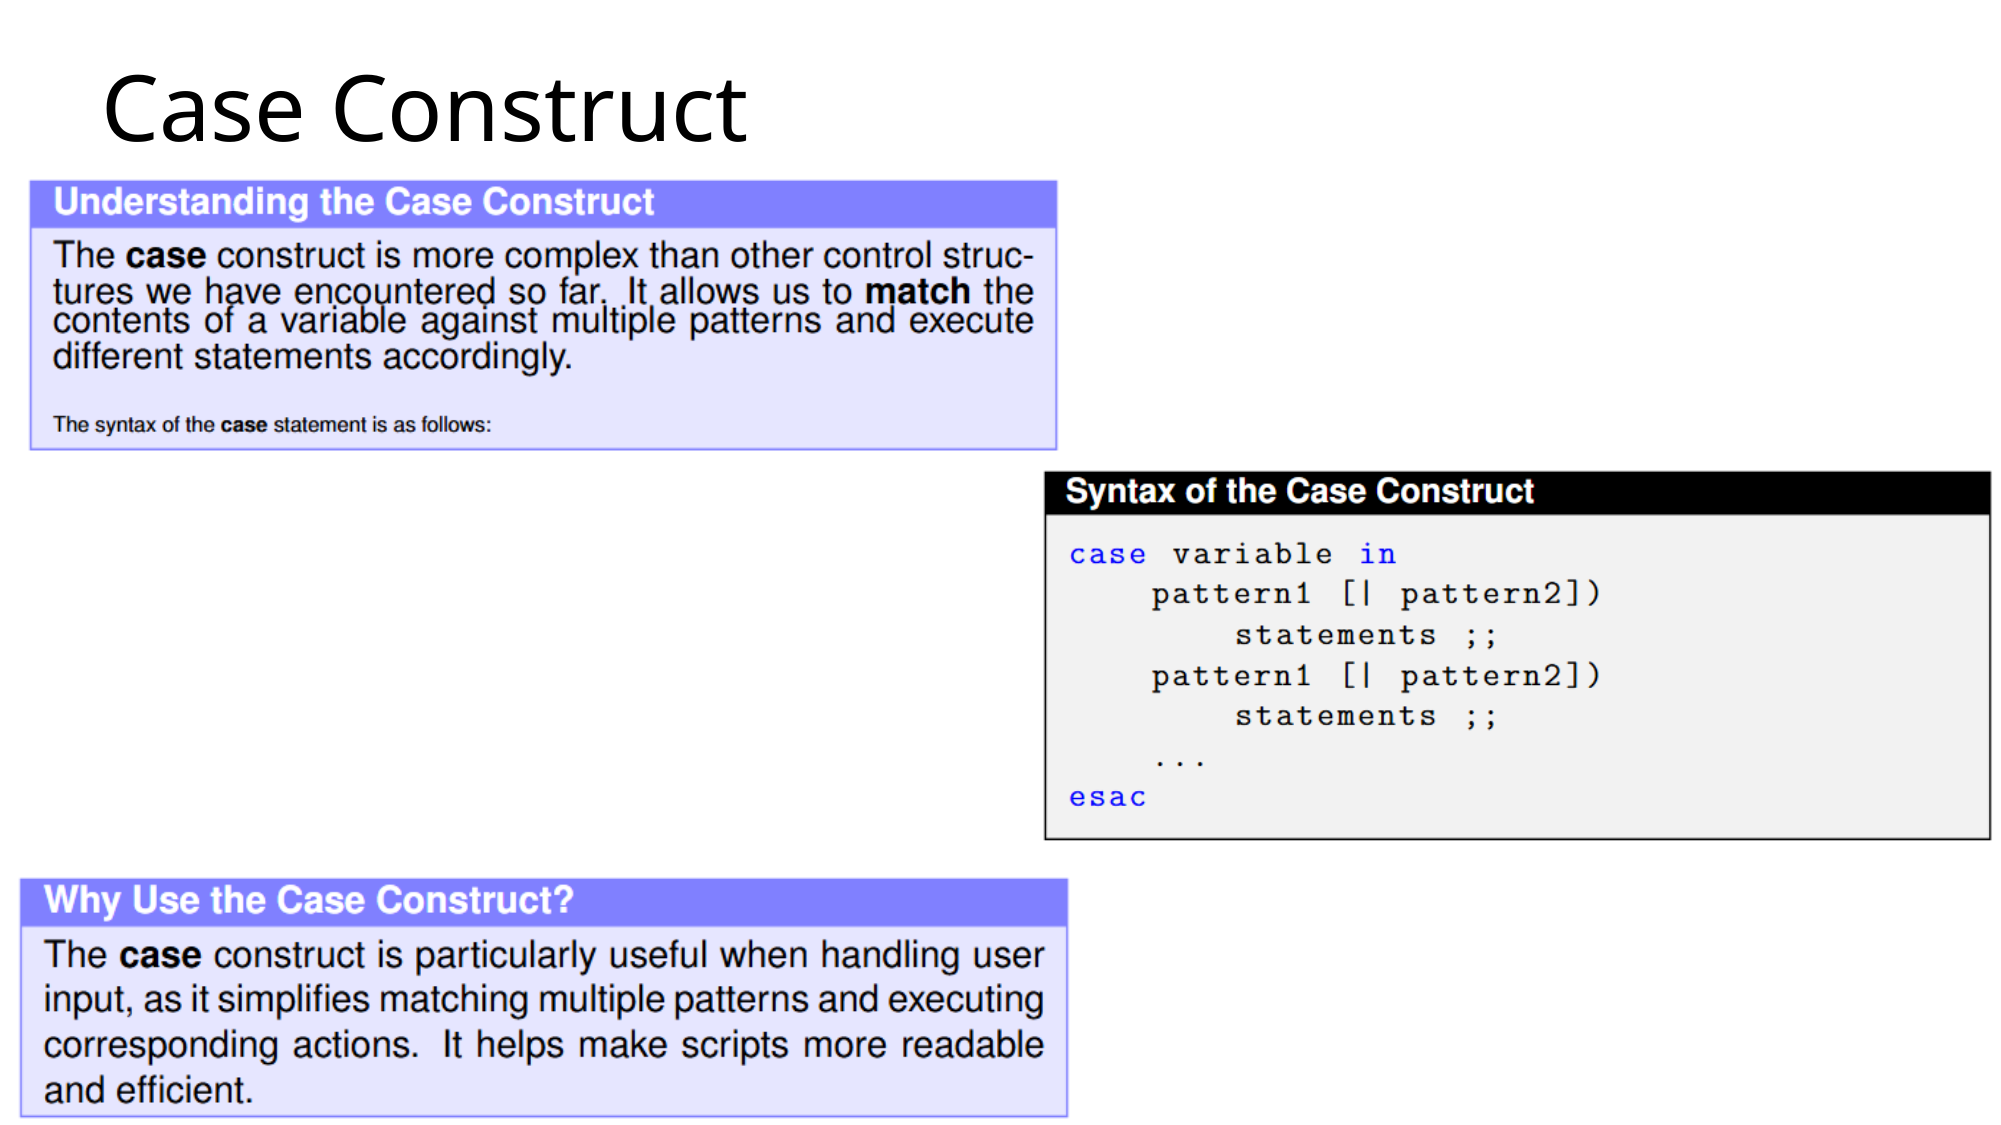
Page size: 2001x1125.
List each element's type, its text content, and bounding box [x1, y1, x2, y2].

title Case Construct [86, 3, 1812, 221]
picture [0, 167, 2000, 1125]
